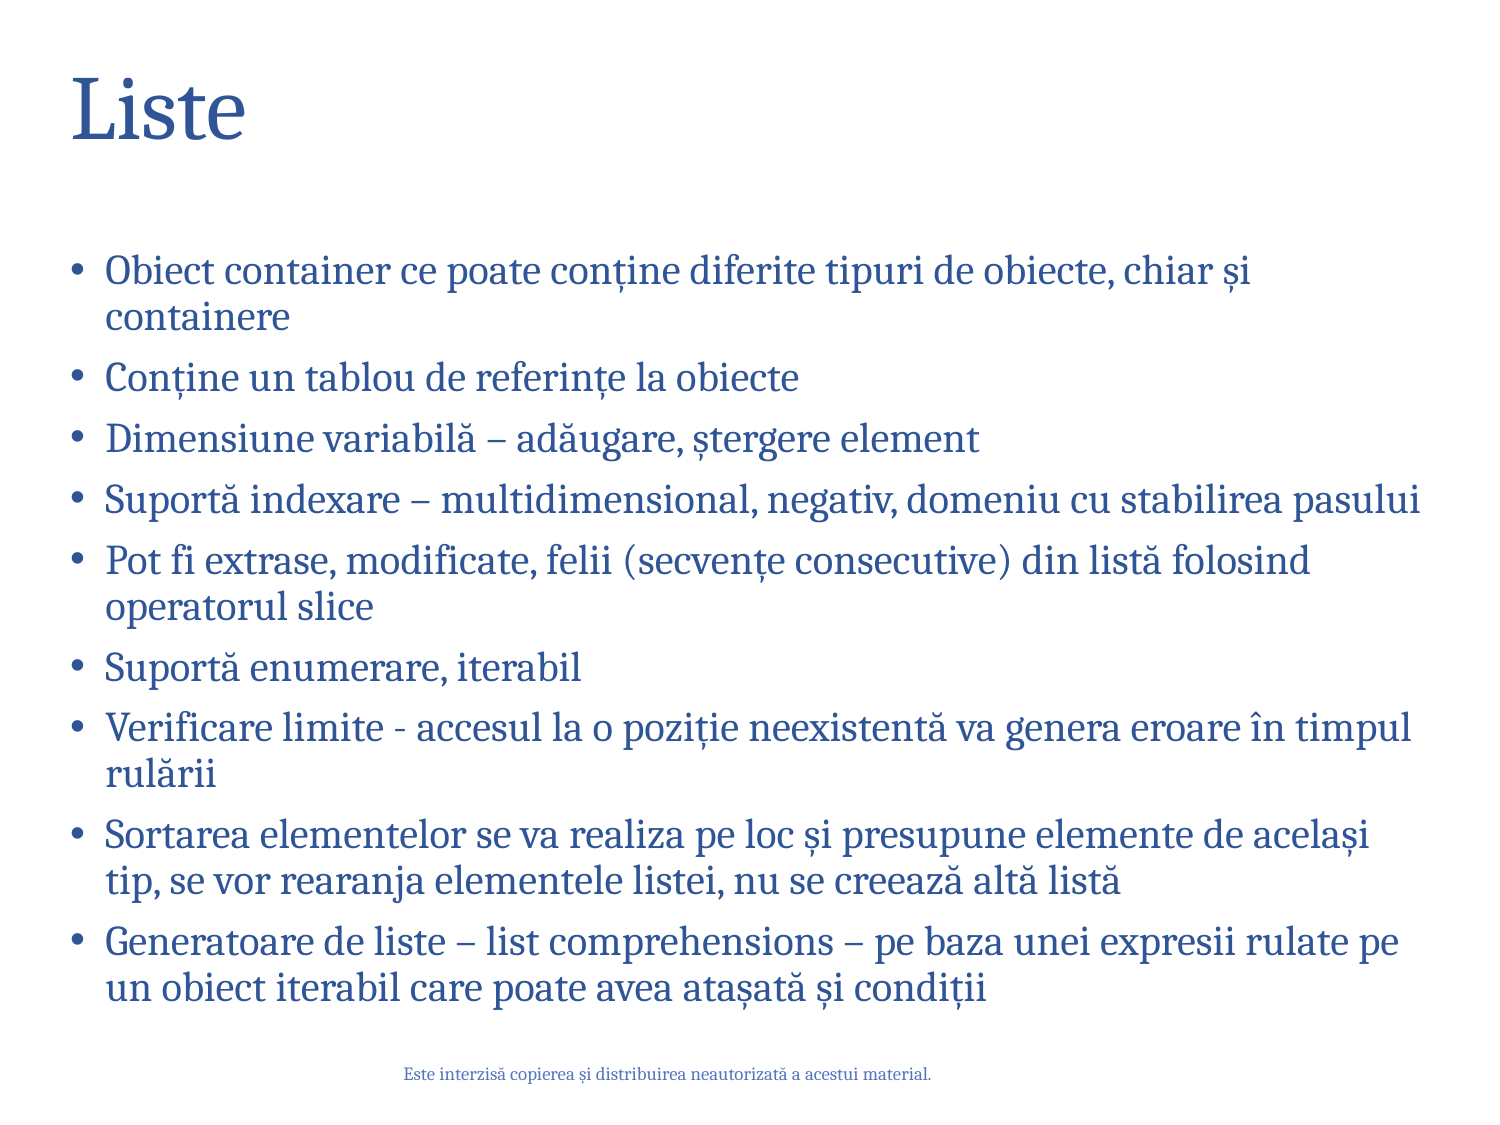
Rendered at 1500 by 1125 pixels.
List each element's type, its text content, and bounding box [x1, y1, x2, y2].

list Obiect container ce poate conține diferite tipuri de obiecte, chiar și containere Conține un tablou de referințe la obiecte Dimensiune variabilă – adăugare, ștergere element Suportă indexare – multidimensional, negativ, domeniu cu stabilirea pasului Pot fi extrase, modificate, felii (secvențe consecutive) din listă folosind operatorul slice Suportă enumerare, iterabil Verificare limite - accesul la o poziție neexistentă va genera eroare în timpul rulării Sortarea elementelor se va realiza pe loc și presupune elemente de același tip, se vor rearanja elementele listei, nu se creează altă listă Generatoare de liste – list comprehensions – pe baza unei expresii rulate pe un obiect iterabil care poate avea atașată și condiții [55, 240, 1443, 1024]
title Liste [55, 22, 1443, 197]
